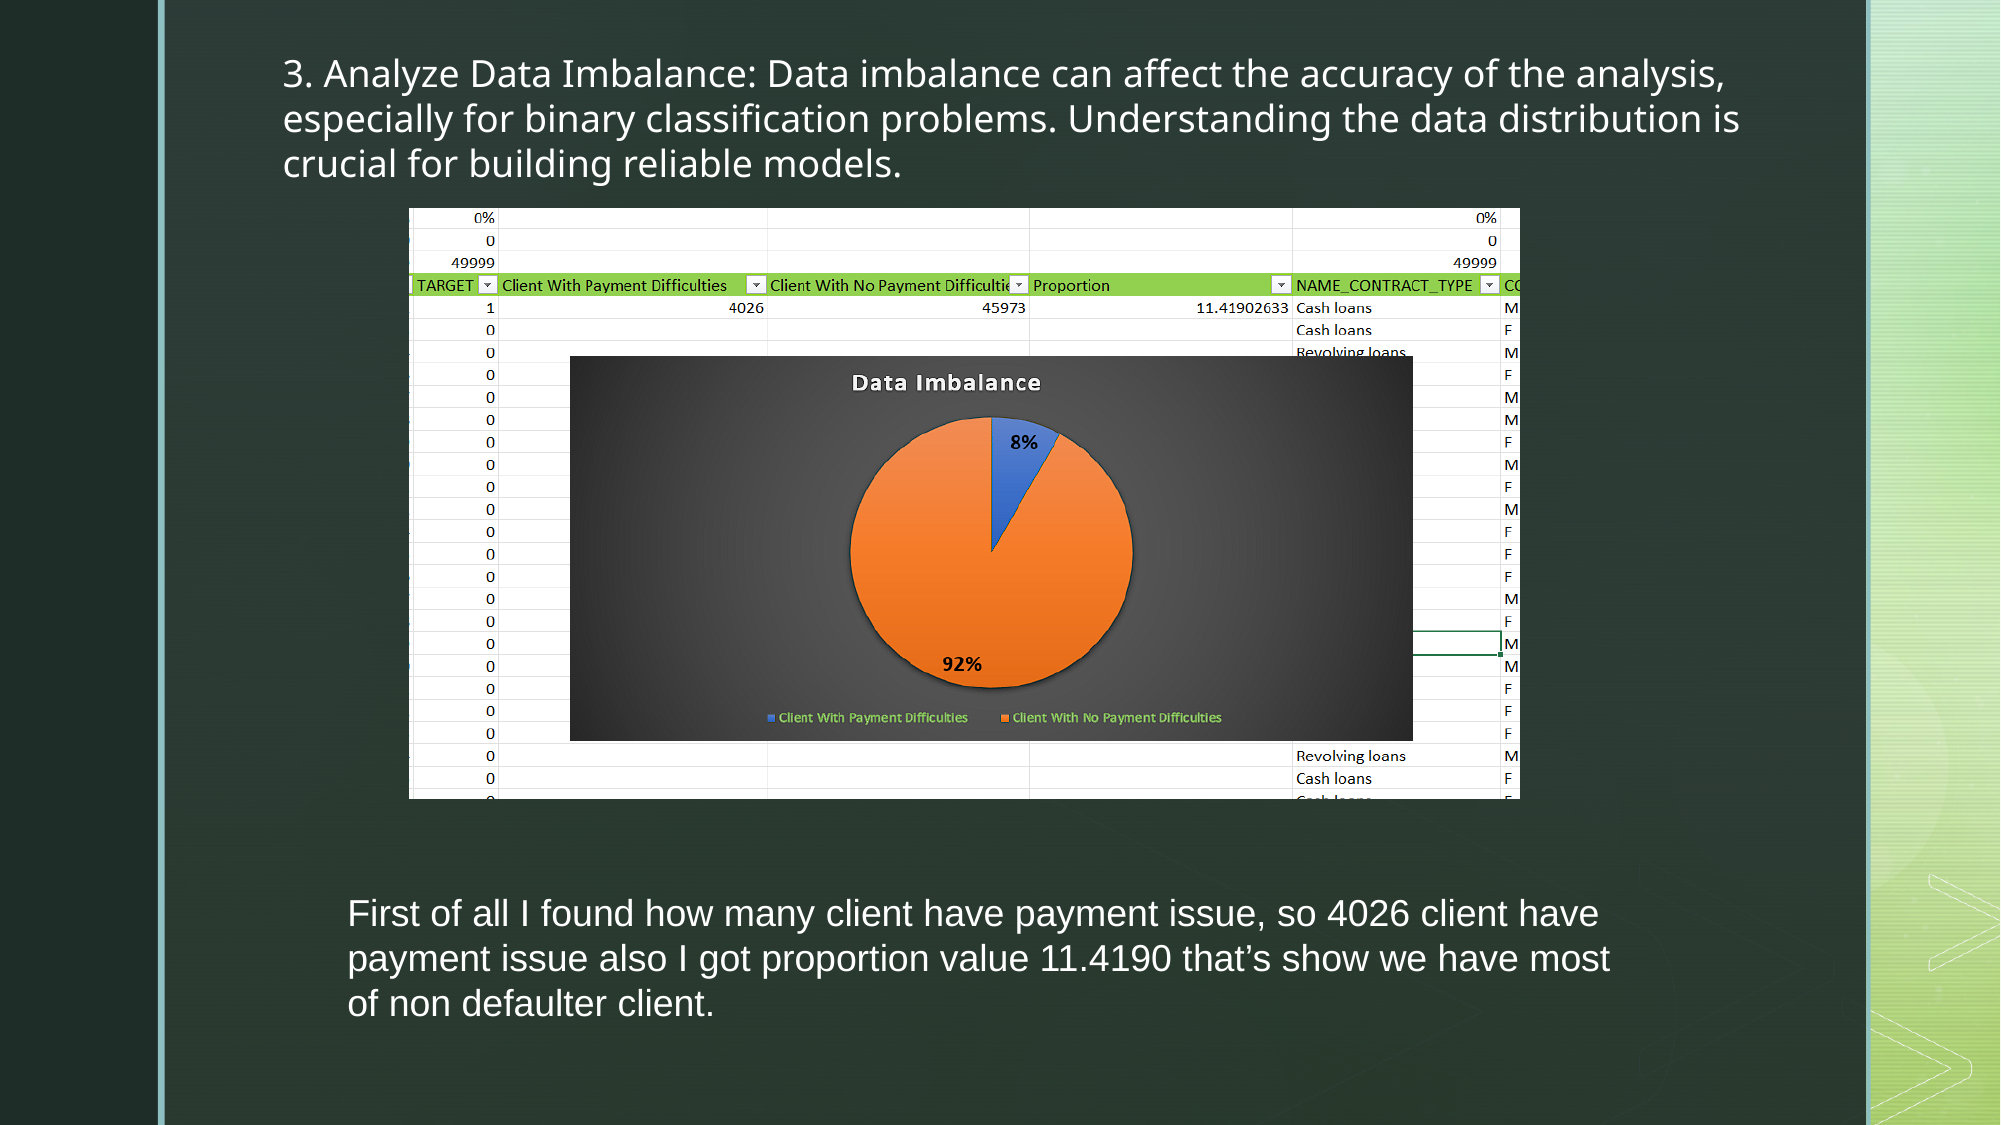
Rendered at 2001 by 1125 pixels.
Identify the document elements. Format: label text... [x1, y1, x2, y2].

picture [409, 207, 1520, 799]
text_box 3. Analyze Data Imbalance: Data imbalance can affect the accuracy of the analysis, especially for binary classification problems. Understanding the data distribution is crucial for building reliable models. [267, 42, 1839, 193]
picture [1871, 0, 2001, 1125]
text_box First of all I found how many client have payment issue, so 4026 client have payment issue also I got proportion value 11.4190 that’s show we have most of non defaulter client. [332, 881, 1668, 1032]
